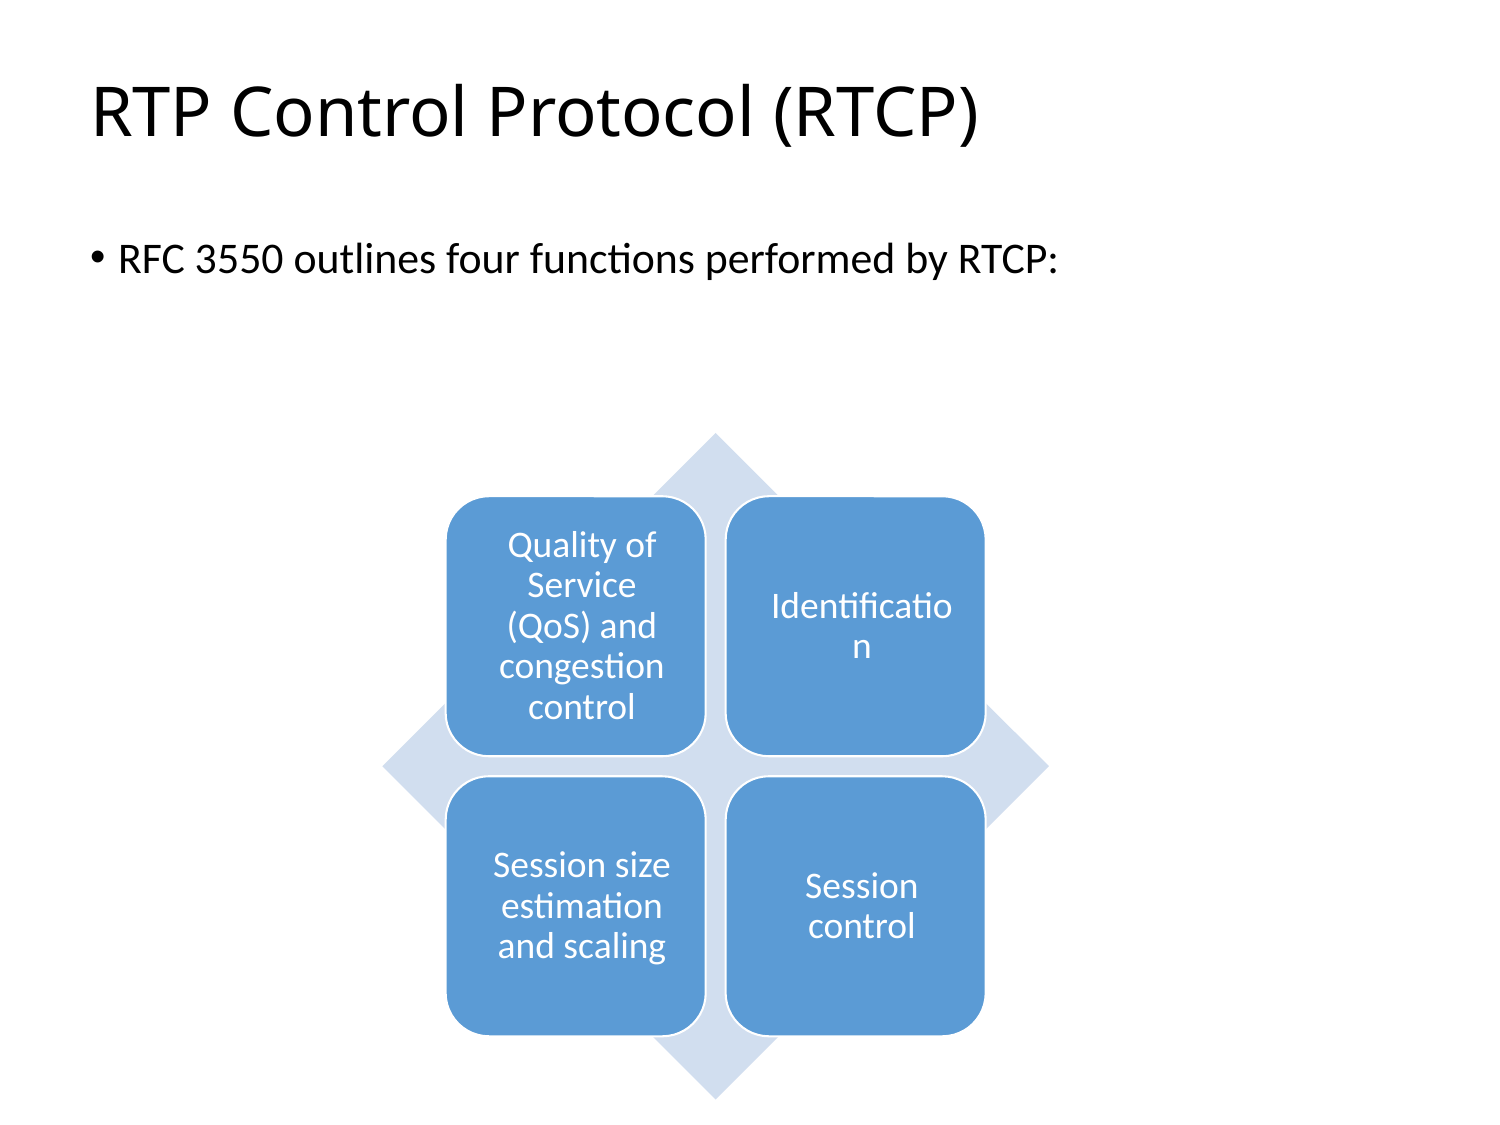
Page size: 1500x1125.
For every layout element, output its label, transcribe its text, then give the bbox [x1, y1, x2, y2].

list RFC 3550 outlines four functions performed by RTCP: [75, 228, 1425, 959]
title RTP Control Protocol (RTCP) [75, 20, 1425, 208]
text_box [215, 432, 1216, 1100]
